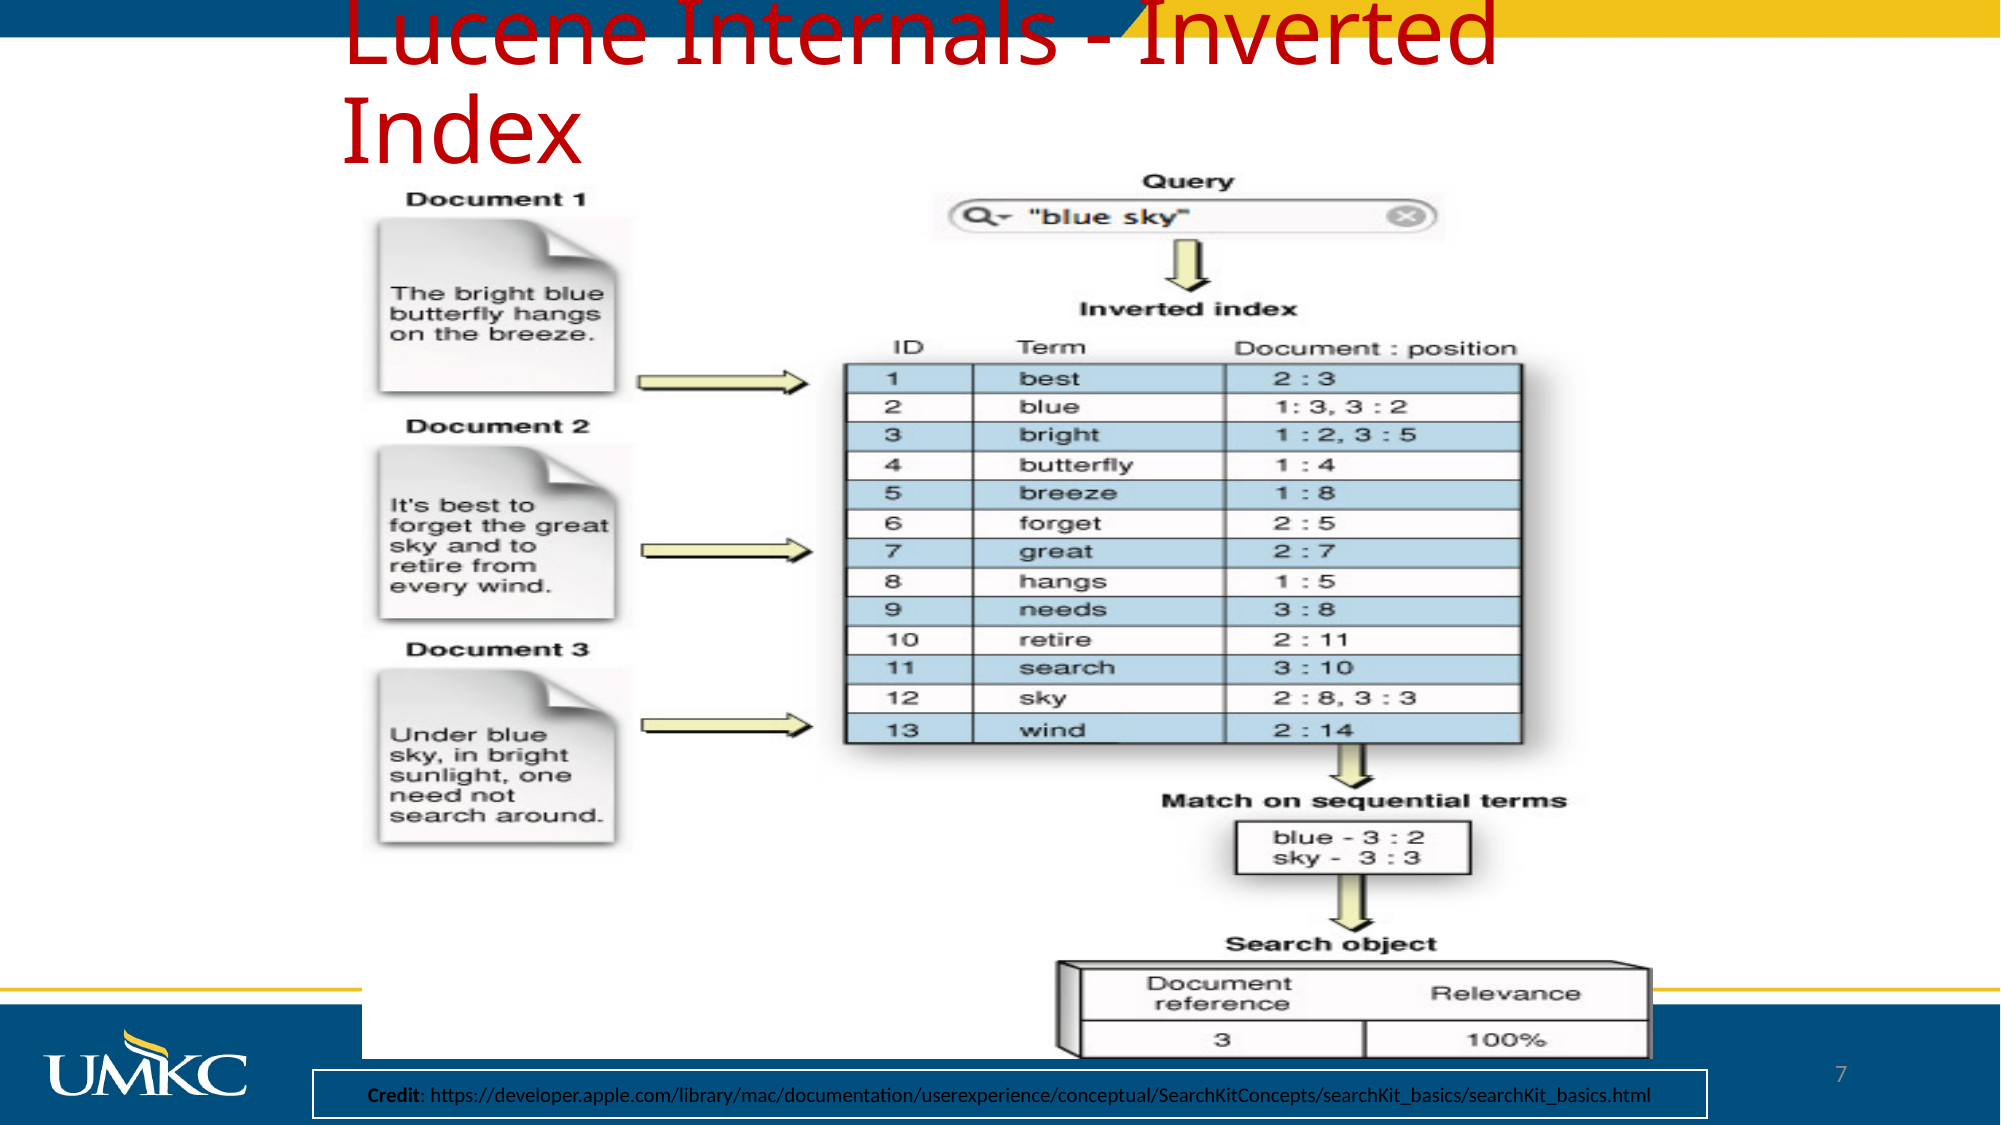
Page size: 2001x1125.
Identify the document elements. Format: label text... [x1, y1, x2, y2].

text_box Credit: https://developer.apple.com/library/mac/documentation/userexperience/conceptual/SearchKitConcepts/searchKit_basics/searchKit_basics.html [312, 1069, 1708, 1119]
picture [0, 0, 2001, 1125]
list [362, 172, 1653, 1059]
title Lucene Internals - Inverted Index [326, 19, 1677, 150]
slide_number 7 [1412, 1042, 1863, 1103]
